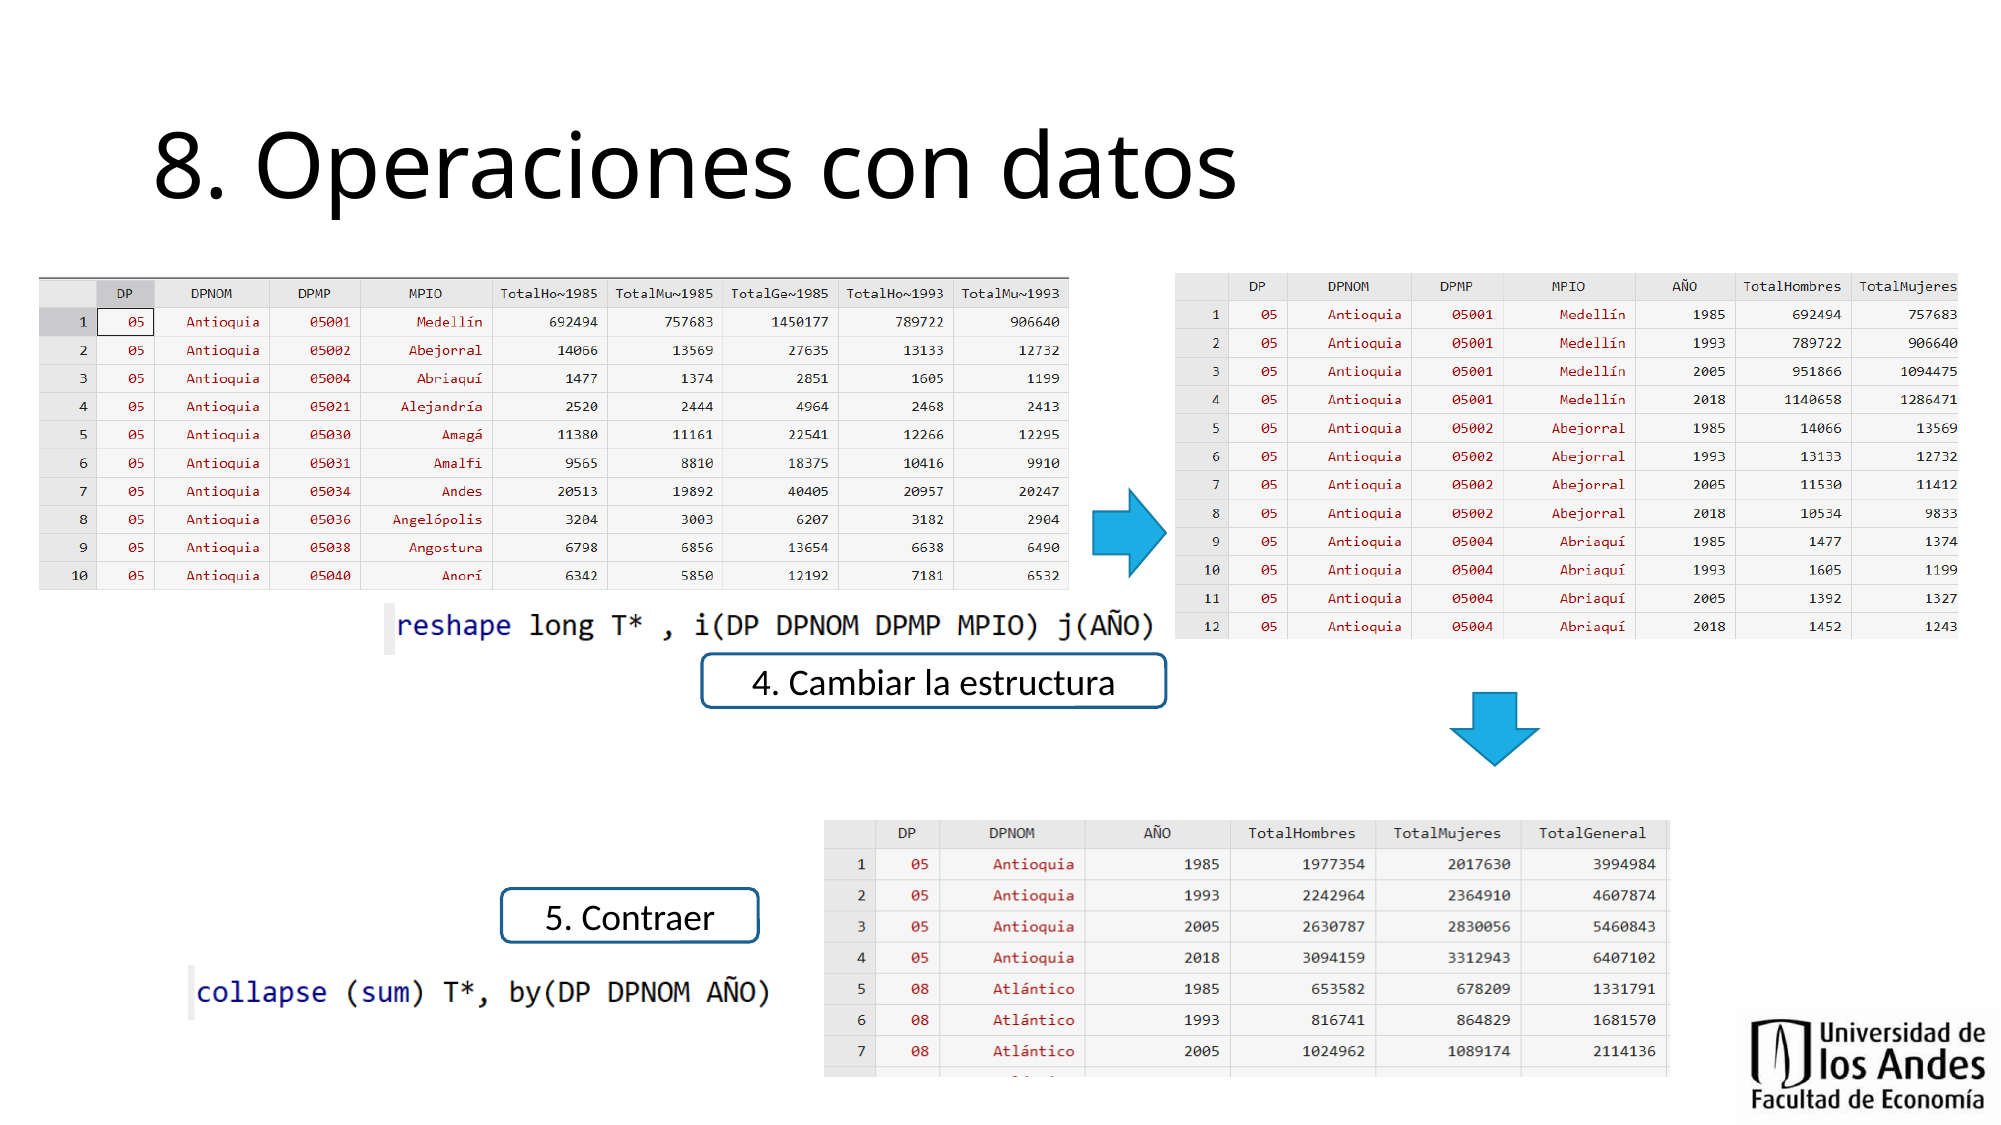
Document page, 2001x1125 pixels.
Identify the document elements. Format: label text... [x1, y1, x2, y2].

text_box 4. Cambiar la estructura [700, 656, 1167, 709]
picture [188, 965, 780, 1020]
text_box [1092, 487, 1168, 579]
picture [384, 273, 1959, 656]
title 8. Operaciones con datos [137, 59, 1863, 278]
text_box 5. Contraer [500, 887, 760, 944]
picture [39, 276, 1069, 590]
text_box [1449, 691, 1541, 767]
picture [1737, 1009, 2000, 1125]
picture [824, 820, 1671, 1077]
